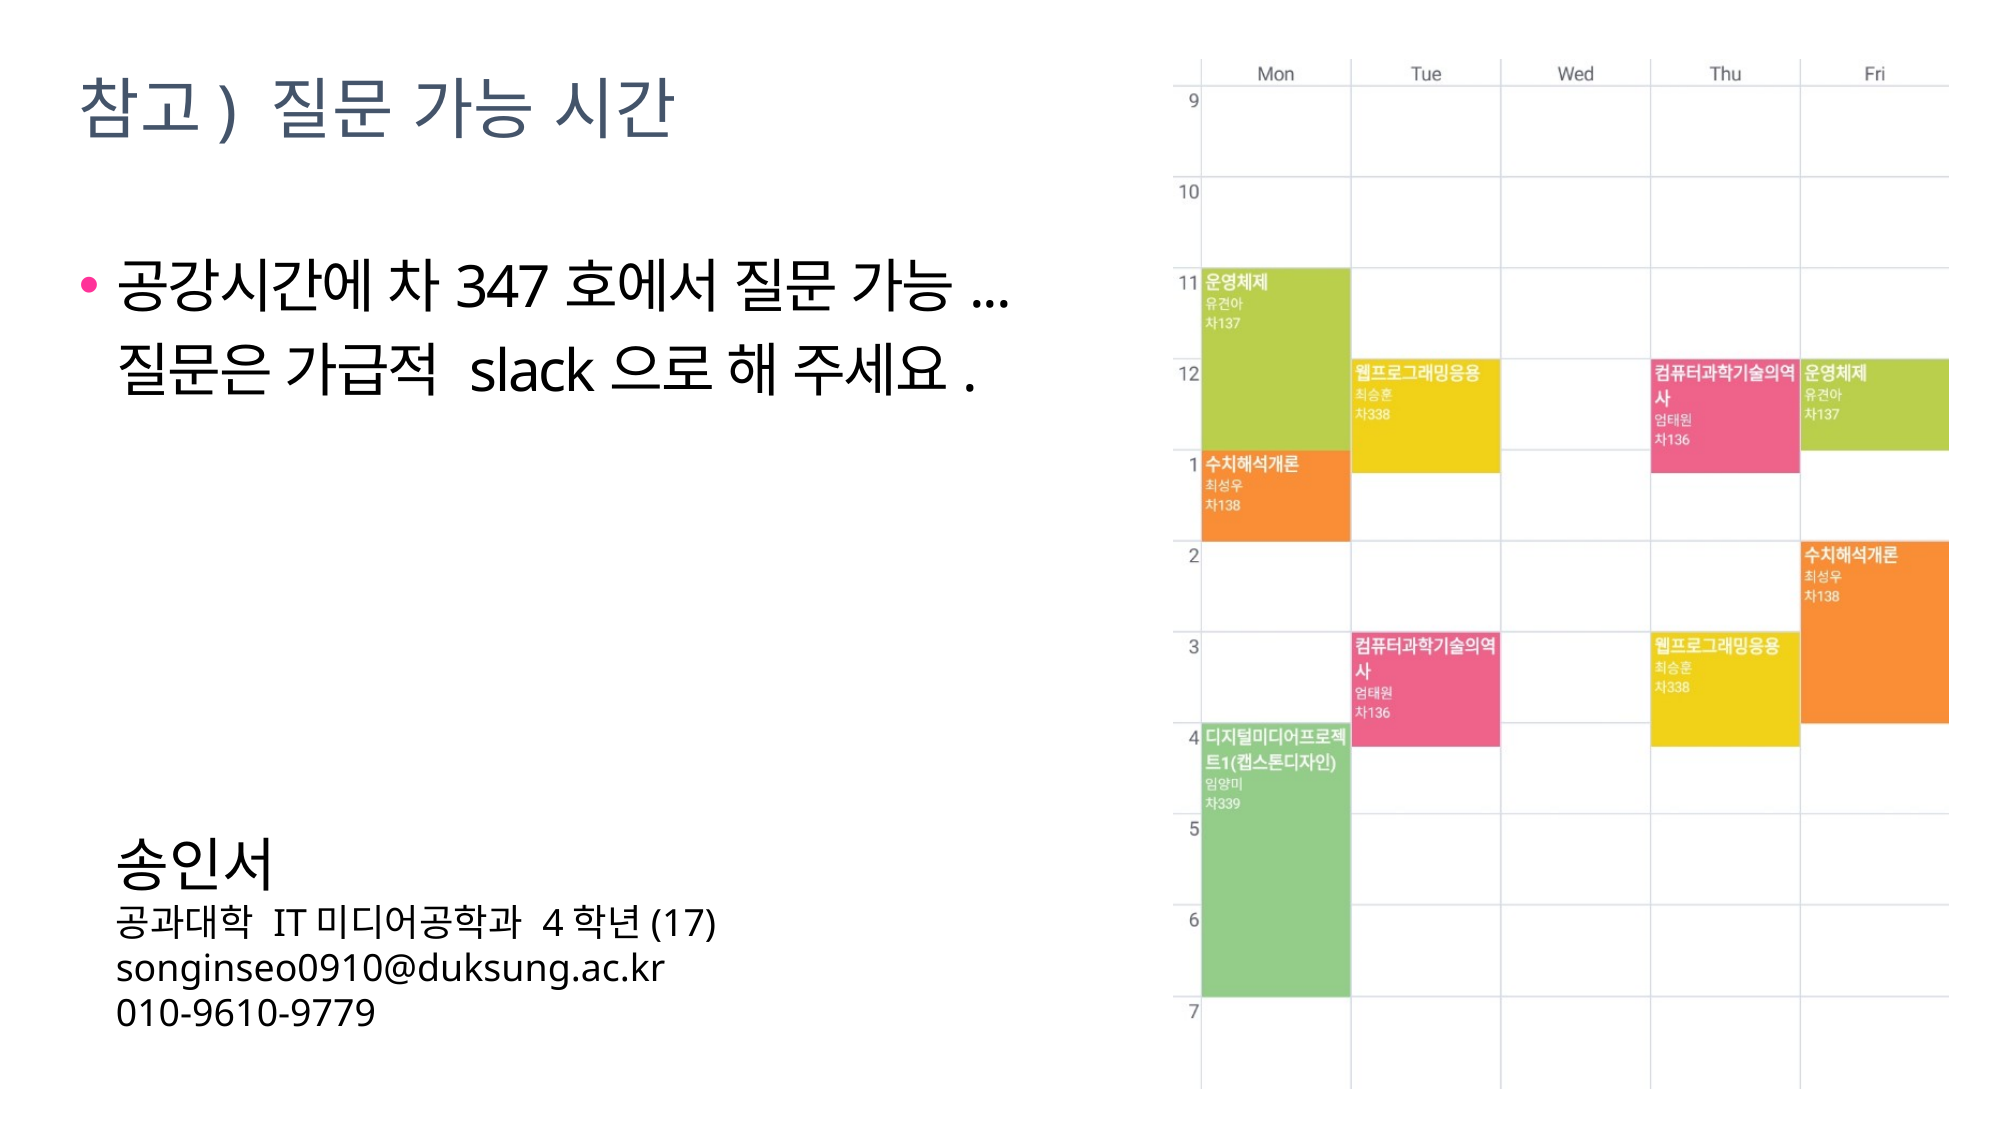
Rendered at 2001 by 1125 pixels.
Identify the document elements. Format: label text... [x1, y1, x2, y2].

title 참고) 질문 가능 시간 [63, 59, 1172, 164]
picture [1172, 59, 1949, 1089]
list 공강시간에 차347호에서 질문 가능... 질문은 가급적 slack으로 해 주세요. [63, 227, 1172, 881]
text_box 송인서 공과대학 IT미디어공학과 4학년(17) songinseo0910@duksung.ac.kr 010-9610-9779 [101, 821, 1102, 1041]
